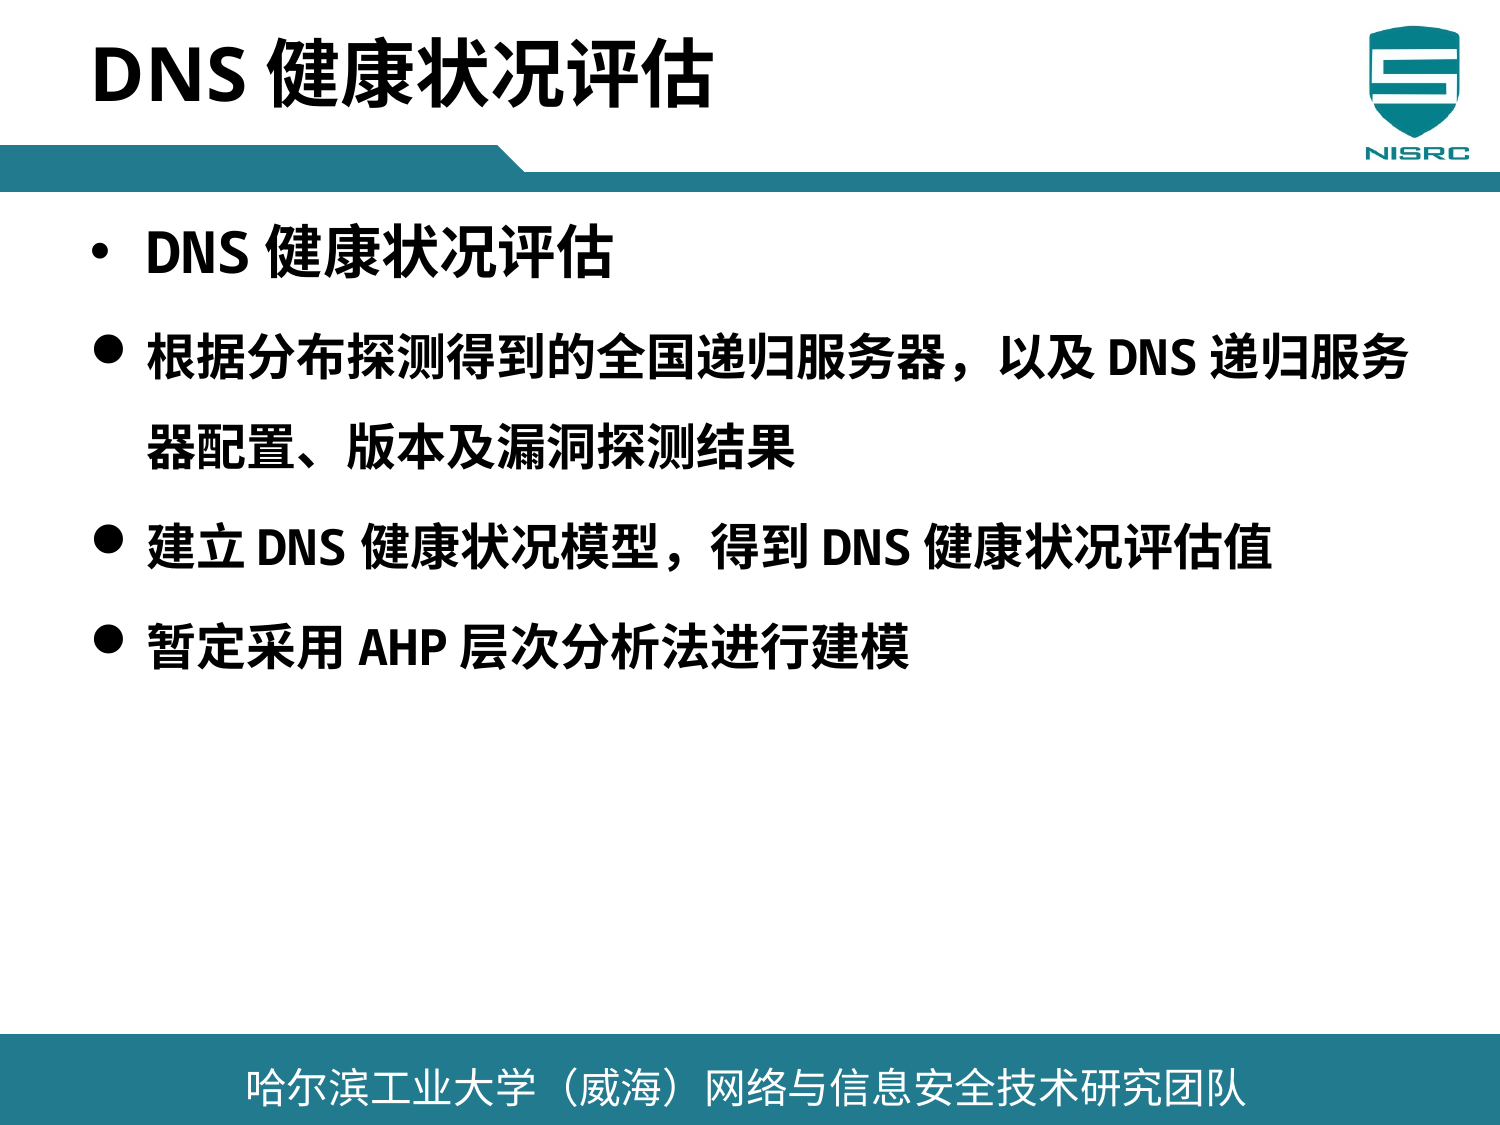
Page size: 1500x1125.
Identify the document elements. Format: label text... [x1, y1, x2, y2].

picture [1363, 25, 1471, 162]
title DNS健康状况评估 [75, 0, 1425, 146]
list DNS健康状况评估 根据分布探测得到的全国递归服务器，以及DNS递归服务器配置、版本及漏洞探测结果 建立DNS健康状况模型，得到DNS健康状况评估值 暂定采用AHP层次分析法进行建模 [75, 208, 1425, 951]
